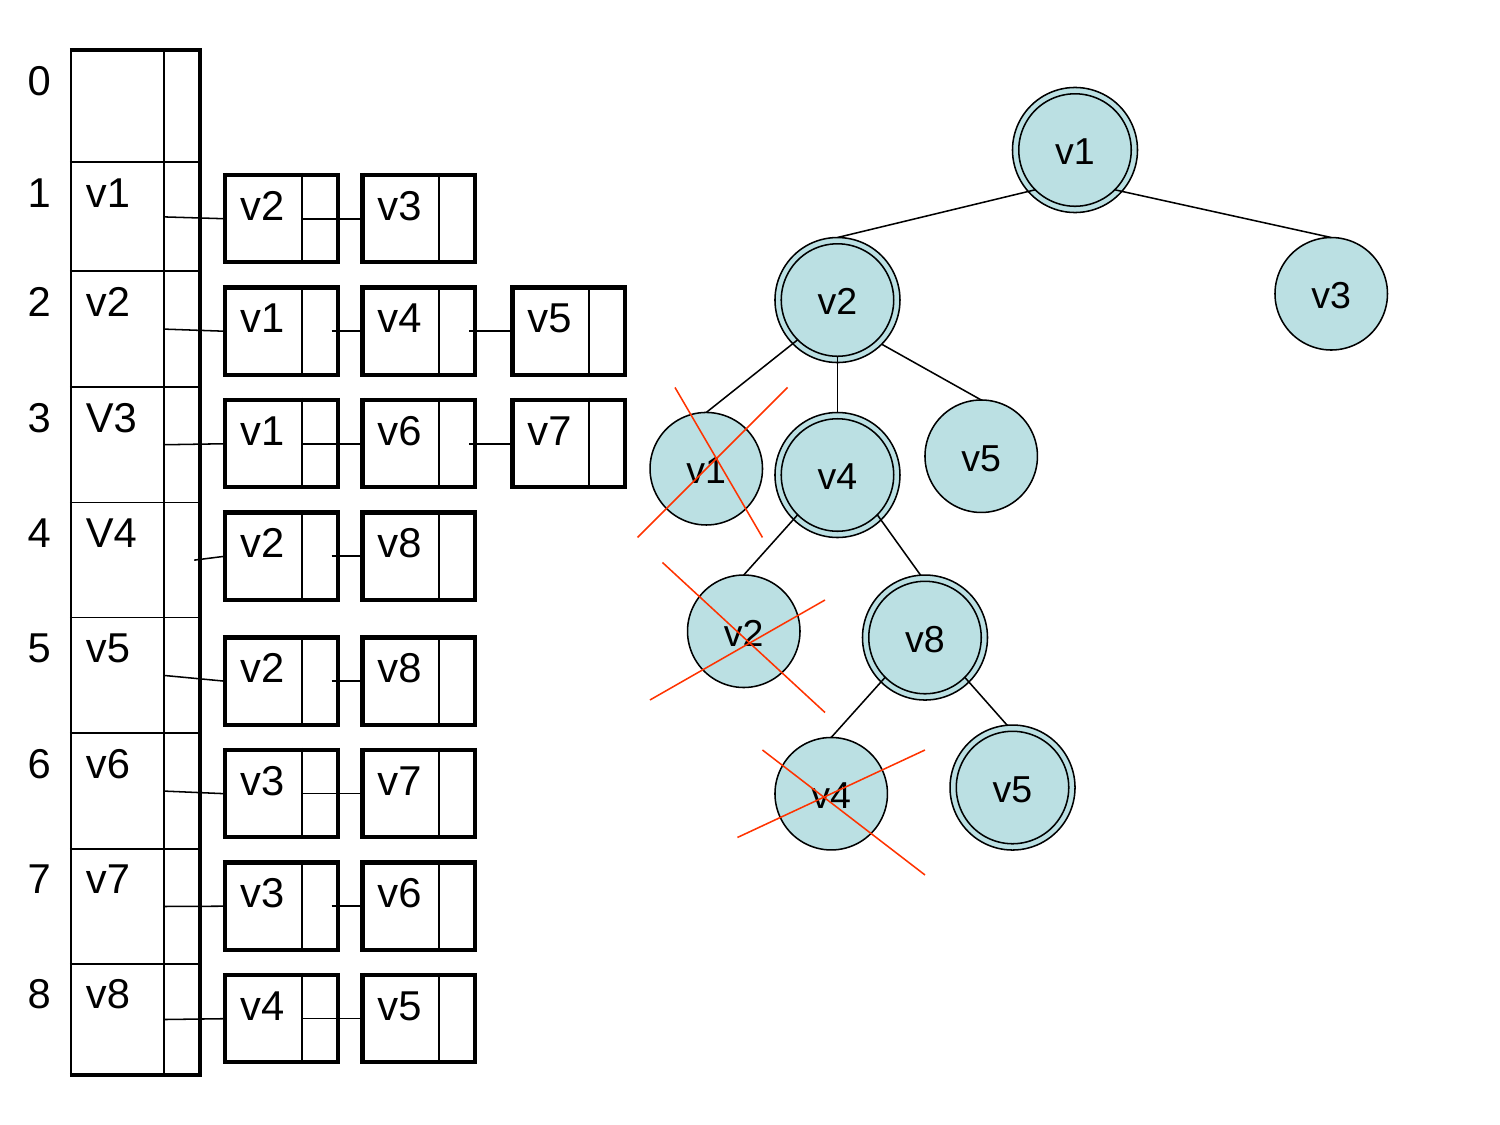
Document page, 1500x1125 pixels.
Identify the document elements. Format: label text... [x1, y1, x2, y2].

table_header v5 [365, 977, 438, 1060]
table_header [303, 451, 336, 485]
table_header v4 [227, 977, 301, 1060]
table_header [72, 52, 163, 161]
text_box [774, 412, 901, 538]
table_header [440, 977, 473, 1060]
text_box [705, 339, 798, 413]
table_header [303, 752, 336, 793]
text_box v5 [924, 400, 1038, 513]
table_cell [165, 272, 198, 328]
table_cell [165, 965, 198, 1018]
table_cell 4 [13, 502, 70, 618]
table_header v3 [227, 865, 301, 948]
table_cell 2 [13, 271, 70, 387]
table_header [303, 977, 336, 1018]
table_cell V3 [72, 388, 163, 502]
table_cell v7 [72, 850, 163, 963]
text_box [164, 790, 226, 794]
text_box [1012, 87, 1138, 213]
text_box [862, 574, 988, 701]
table_cell [165, 850, 198, 905]
table_cell 8 [13, 964, 70, 1075]
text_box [881, 343, 982, 401]
table_header [440, 752, 473, 835]
table_header [165, 445, 198, 451]
table_cell V4 [72, 503, 163, 617]
table_cell 3 [13, 387, 70, 502]
table_cell v1 [72, 163, 163, 270]
table_header v5 [515, 290, 588, 373]
table_cell v2 [72, 272, 163, 386]
table_header [440, 515, 473, 598]
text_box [830, 677, 886, 738]
table_cell v5 [72, 618, 163, 732]
table_header [303, 402, 336, 443]
table_header [303, 177, 336, 218]
table_header [303, 290, 336, 373]
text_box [193, 555, 226, 561]
table_header [303, 801, 336, 835]
table_header v7 [165, 332, 198, 337]
table_header [303, 865, 336, 948]
table_cell [165, 914, 198, 963]
table_header [303, 640, 336, 723]
table_cell [165, 801, 198, 848]
table_cell [165, 452, 198, 502]
table_cell [165, 388, 198, 443]
table_header v6 [365, 865, 438, 948]
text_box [1114, 189, 1332, 238]
table_header [440, 177, 473, 260]
table_cell [165, 227, 198, 270]
table_cell [165, 1027, 198, 1073]
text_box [964, 677, 1013, 723]
table_cell 6 [13, 733, 70, 849]
table_cell 7 [13, 849, 70, 964]
table_header v2 [227, 177, 301, 260]
table_cell v6 [72, 734, 163, 848]
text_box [837, 189, 1036, 238]
table_cell [165, 618, 198, 674]
table_cell v8 [72, 965, 163, 1073]
text_box v1 [650, 412, 763, 526]
text_box v2 [687, 575, 801, 688]
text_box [743, 514, 798, 576]
table_header [165, 219, 198, 225]
table_header [303, 226, 336, 260]
table_header v4 [365, 290, 438, 373]
table_header [590, 402, 623, 485]
table_header v7 [165, 794, 198, 800]
table_header [165, 52, 198, 161]
table_header v7 [365, 752, 438, 835]
table_header [440, 402, 473, 485]
table_header v3 [365, 177, 438, 260]
text_box v4 [774, 737, 888, 850]
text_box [877, 514, 926, 573]
table_header v2 [227, 640, 301, 723]
table_cell [165, 689, 198, 732]
table_cell [165, 163, 198, 216]
table_header v4 [166, 1020, 198, 1025]
table_header v2 [227, 515, 301, 598]
table_header v7 [515, 402, 588, 485]
table_header v6 [365, 402, 438, 485]
table_cell [165, 503, 198, 617]
table_header [303, 515, 336, 598]
table_header [440, 865, 473, 948]
table_header [440, 290, 473, 373]
table_header 0 [13, 50, 70, 162]
table_header [440, 640, 473, 723]
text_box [949, 724, 1076, 851]
table_header v3 [227, 752, 301, 835]
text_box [164, 328, 226, 332]
table_header v8 [365, 640, 438, 723]
table_cell 5 [13, 618, 70, 733]
table_header v8 [365, 515, 438, 598]
table_header v1 [227, 290, 301, 373]
text_box v3 [1275, 237, 1388, 351]
table_header [303, 1026, 336, 1060]
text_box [164, 675, 226, 682]
table_header v1 [227, 402, 301, 485]
table_cell [165, 734, 198, 790]
table_cell [165, 339, 198, 386]
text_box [774, 237, 901, 363]
table_header [590, 290, 623, 373]
table_cell 1 [13, 162, 70, 271]
